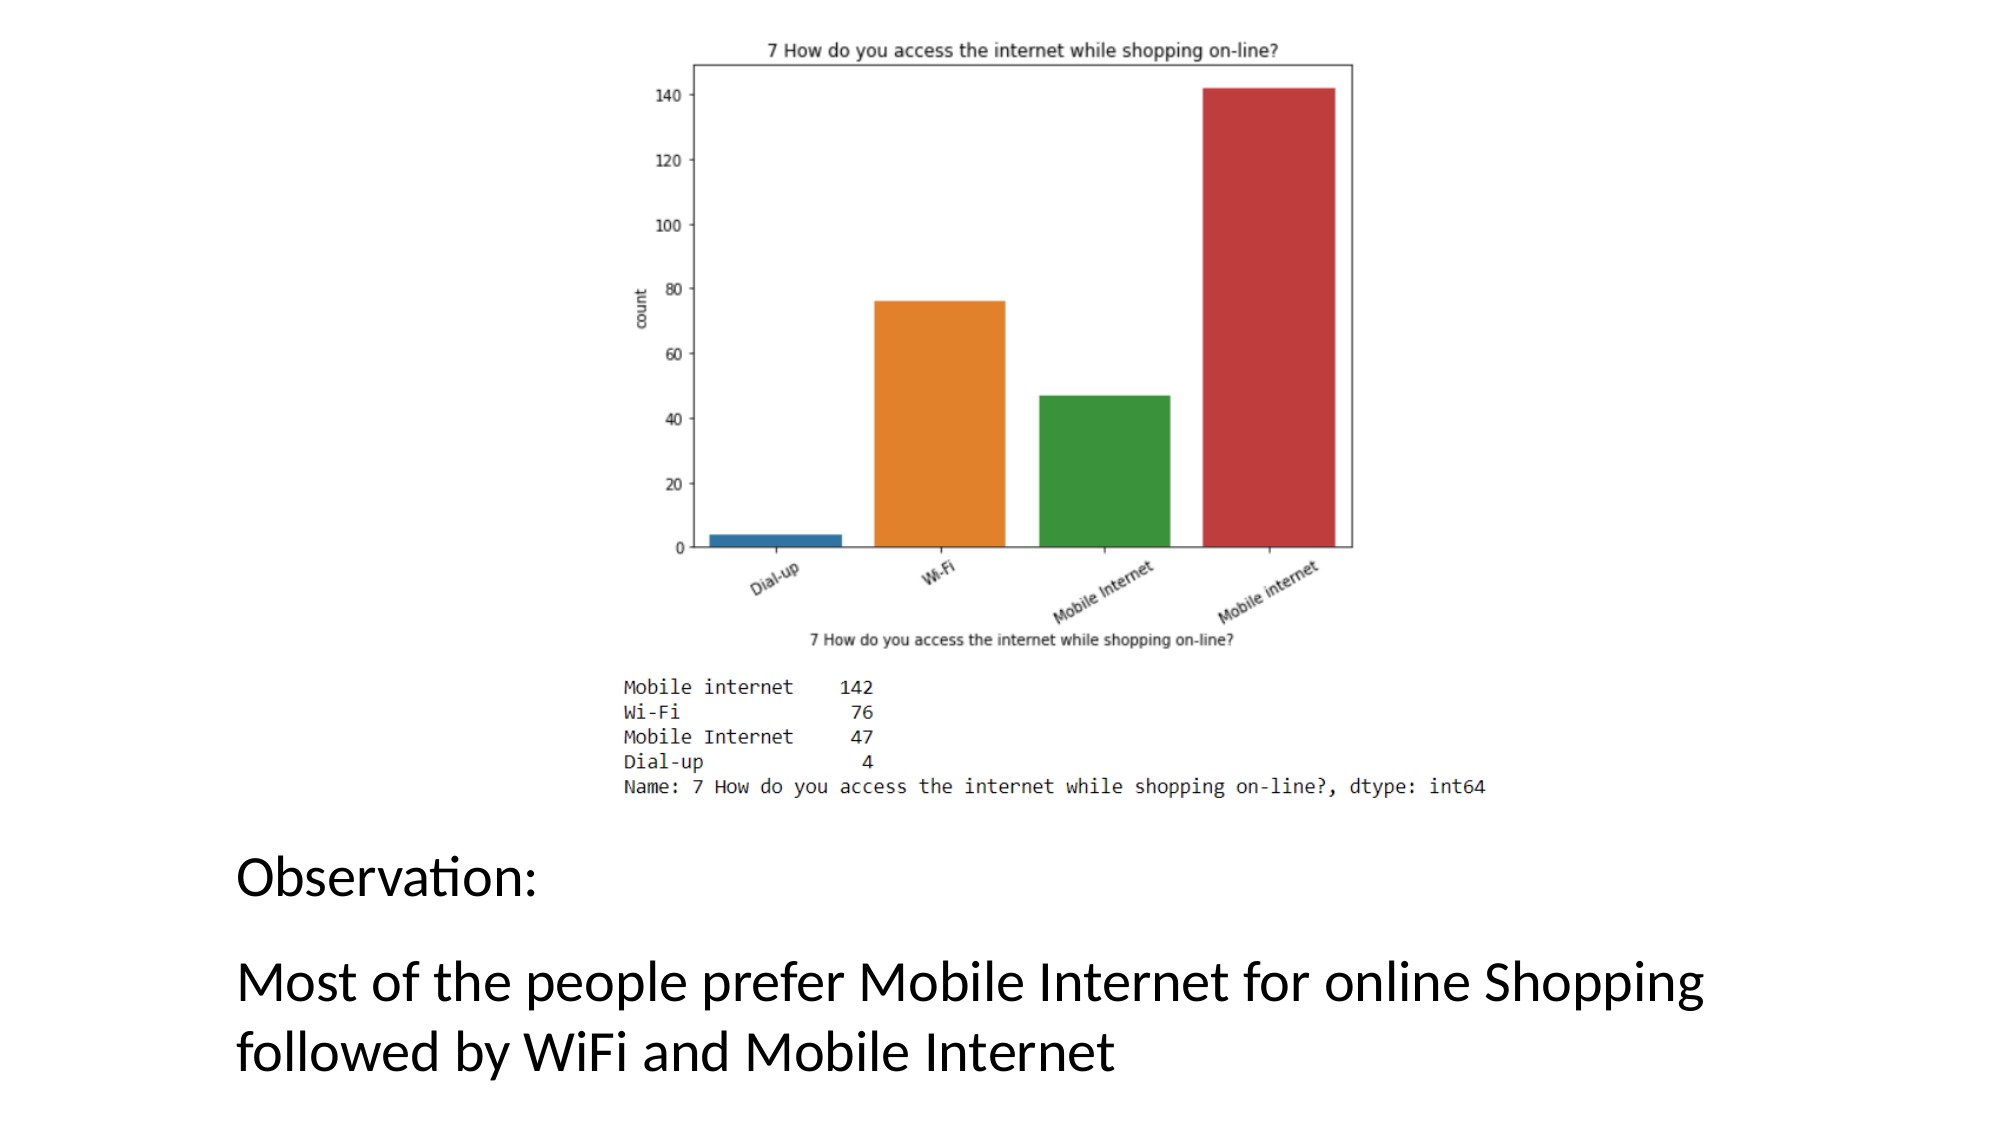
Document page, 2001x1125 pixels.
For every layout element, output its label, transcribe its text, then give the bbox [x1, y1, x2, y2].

text_box Observation: Most of the people prefer Mobile Internet for online Shopping followed by WiFi and Mobile Internet [220, 830, 1779, 1091]
picture [610, 32, 1523, 811]
